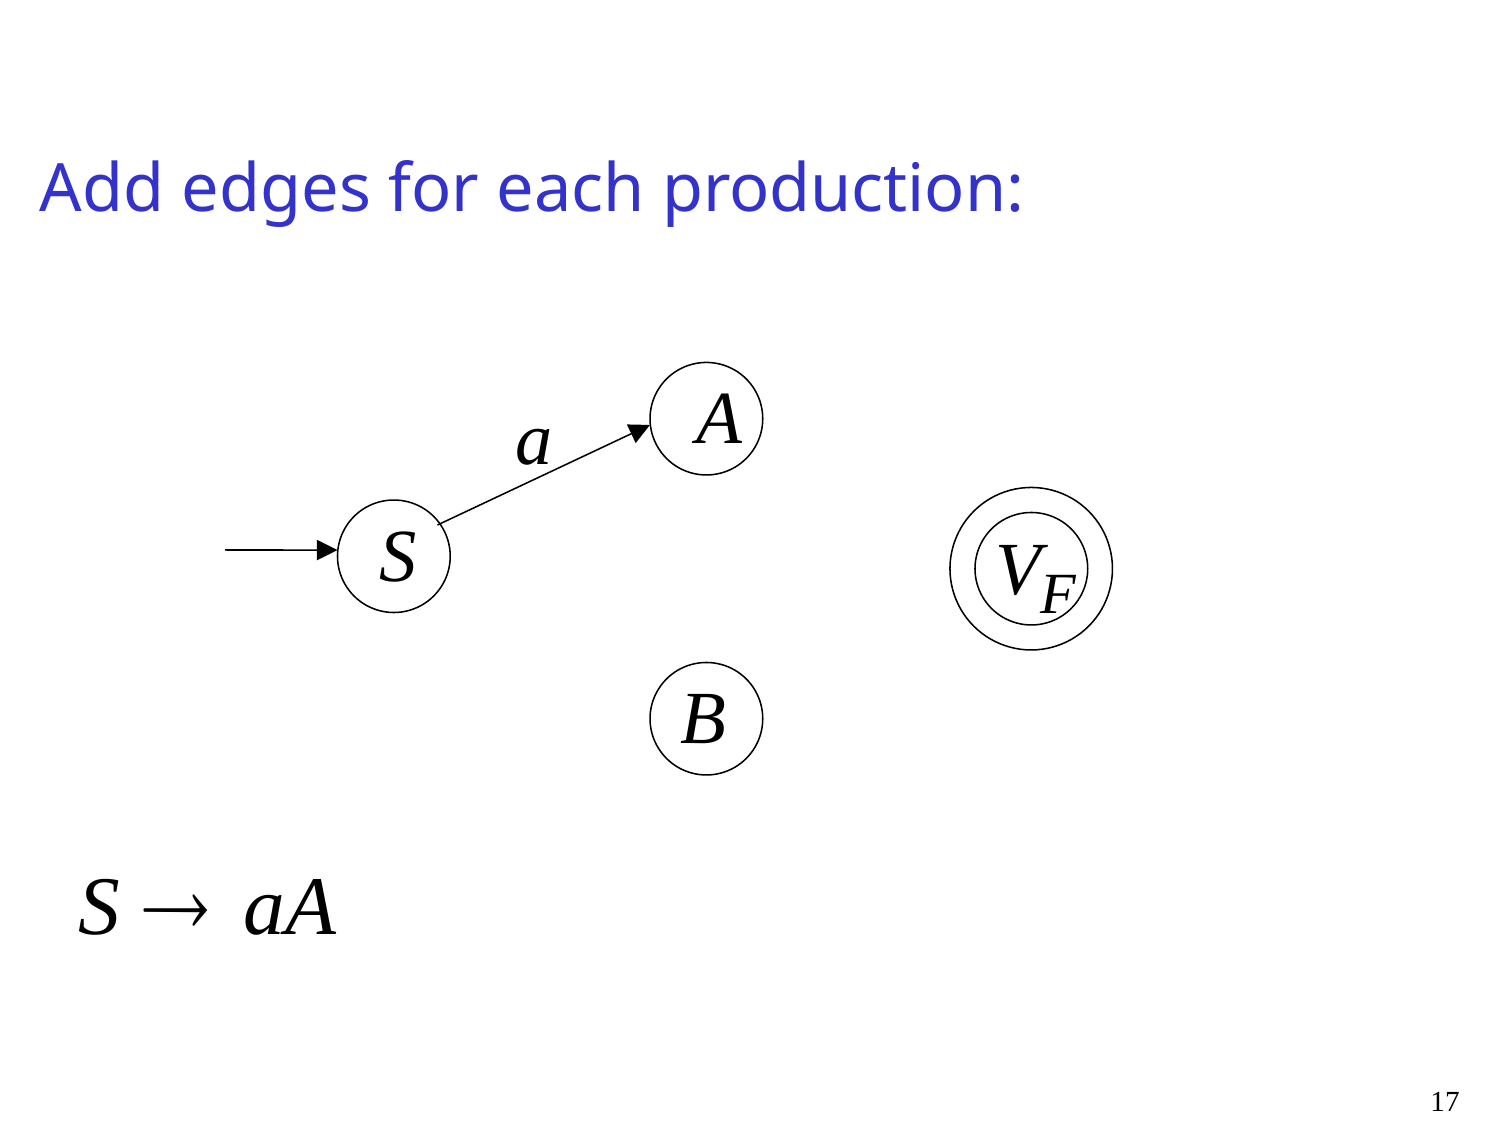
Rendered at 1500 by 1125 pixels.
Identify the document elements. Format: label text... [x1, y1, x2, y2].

list Add edges for each production: [24, 137, 1475, 1038]
text_box [949, 487, 1113, 650]
slide_number 17 [1162, 1074, 1475, 1125]
text_box [337, 500, 451, 613]
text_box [73, 871, 337, 941]
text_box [374, 524, 426, 588]
text_box [224, 539, 338, 561]
text_box [650, 362, 763, 475]
text_box [561, 424, 650, 467]
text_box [998, 531, 1085, 618]
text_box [674, 687, 730, 749]
text_box [650, 662, 763, 775]
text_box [512, 424, 557, 471]
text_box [687, 387, 742, 449]
